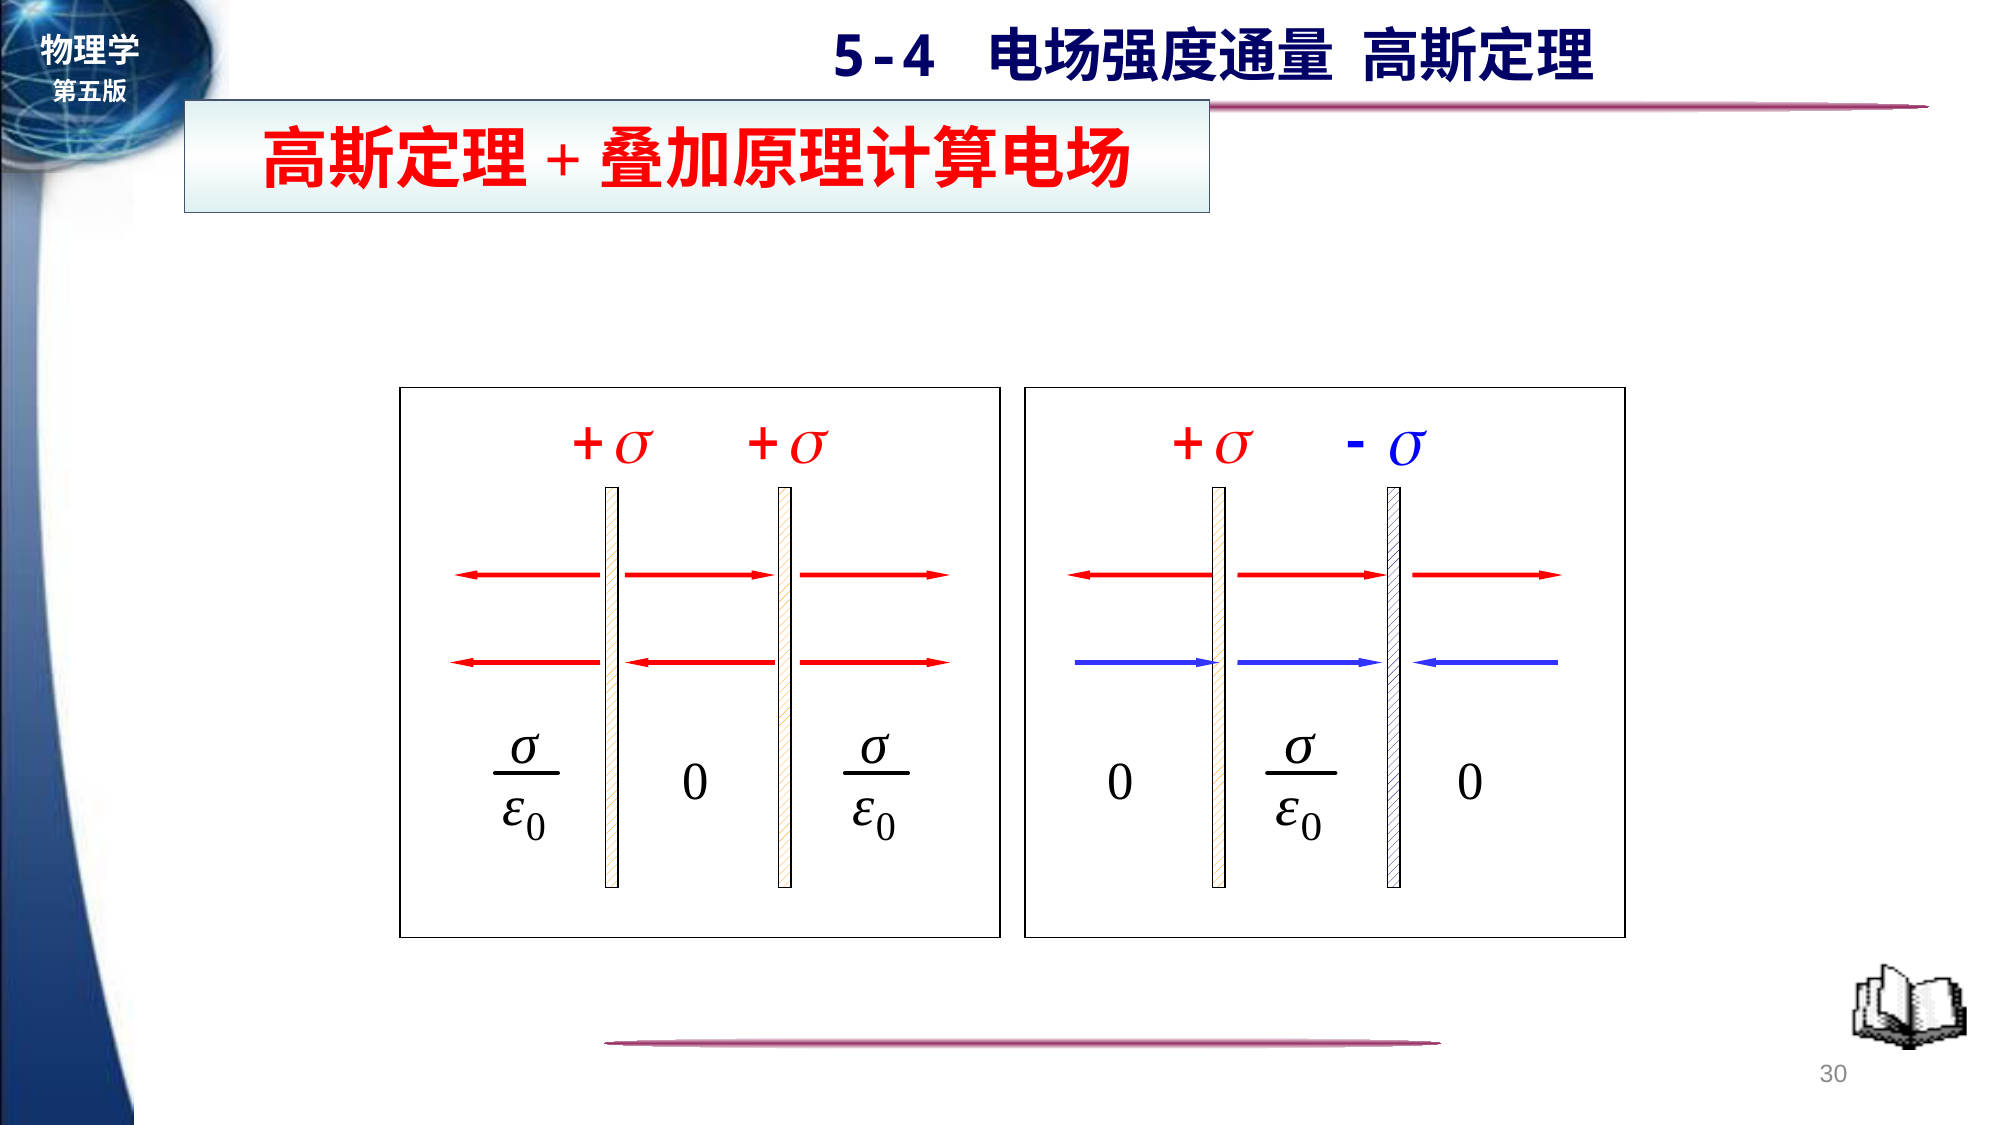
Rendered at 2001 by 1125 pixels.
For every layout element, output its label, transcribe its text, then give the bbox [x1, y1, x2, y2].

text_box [562, 412, 663, 477]
text_box 高斯定理+叠加原理计算电场 [184, 99, 1210, 213]
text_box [478, 699, 926, 863]
picture [0, 0, 229, 1125]
text_box [399, 387, 1000, 938]
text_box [737, 412, 838, 477]
slide_number 30 [1412, 1042, 1863, 1103]
picture [1850, 962, 1967, 1050]
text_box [1024, 387, 1625, 938]
